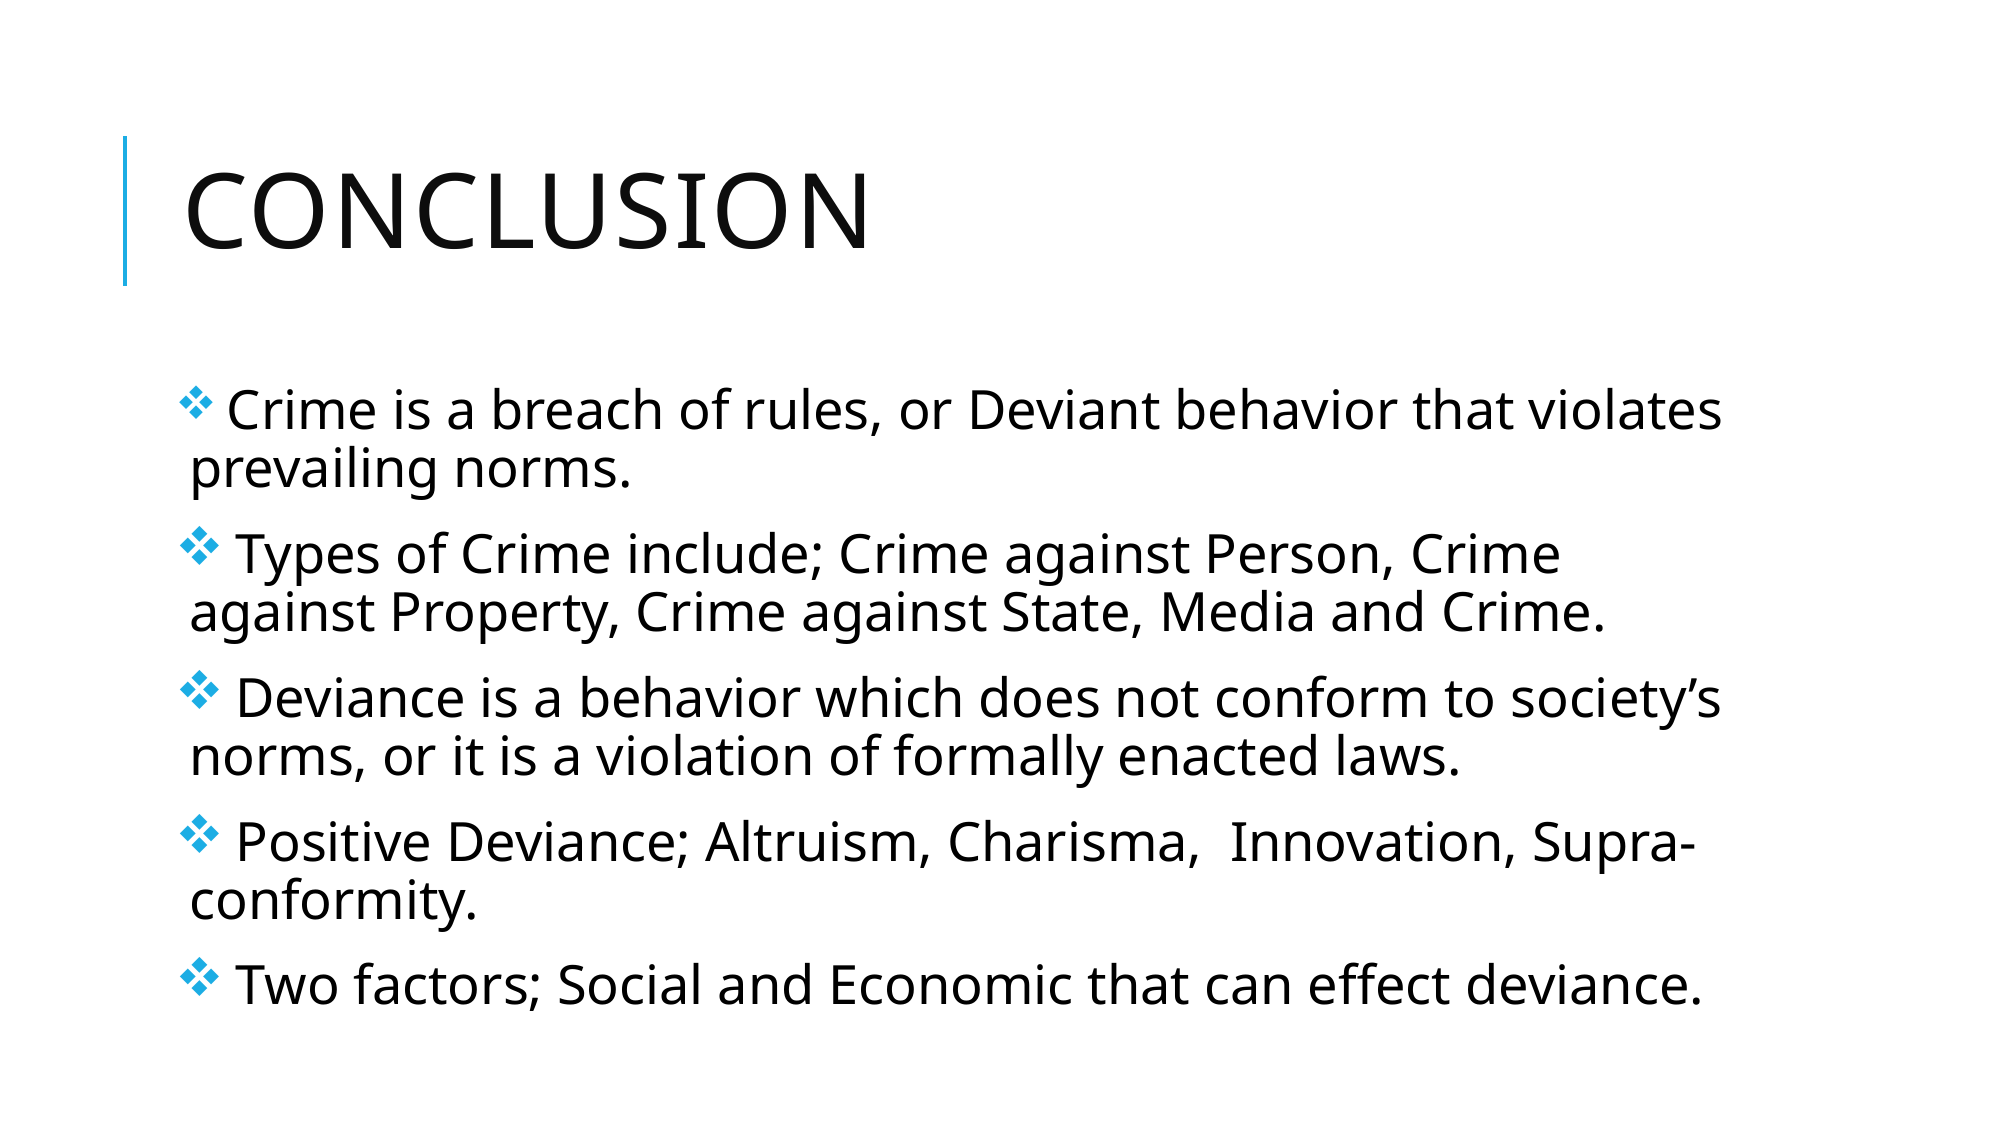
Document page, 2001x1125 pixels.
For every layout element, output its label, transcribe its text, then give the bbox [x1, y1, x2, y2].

title Conclusion [168, 96, 1763, 342]
list Crime is a breach of rules, or Deviant behavior that violates prevailing norms. Types of Crime include; Crime against Person, Crime against Property, Crime against State, Media and Crime. Deviance is a behavior which does not conform to society’s norms, or it is a violation of formally enacted laws. Positive Deviance; Altruism, Charisma, Innovation, Supra-conformity. Two factors; Social and Economic that can effect deviance. [168, 375, 1763, 1035]
